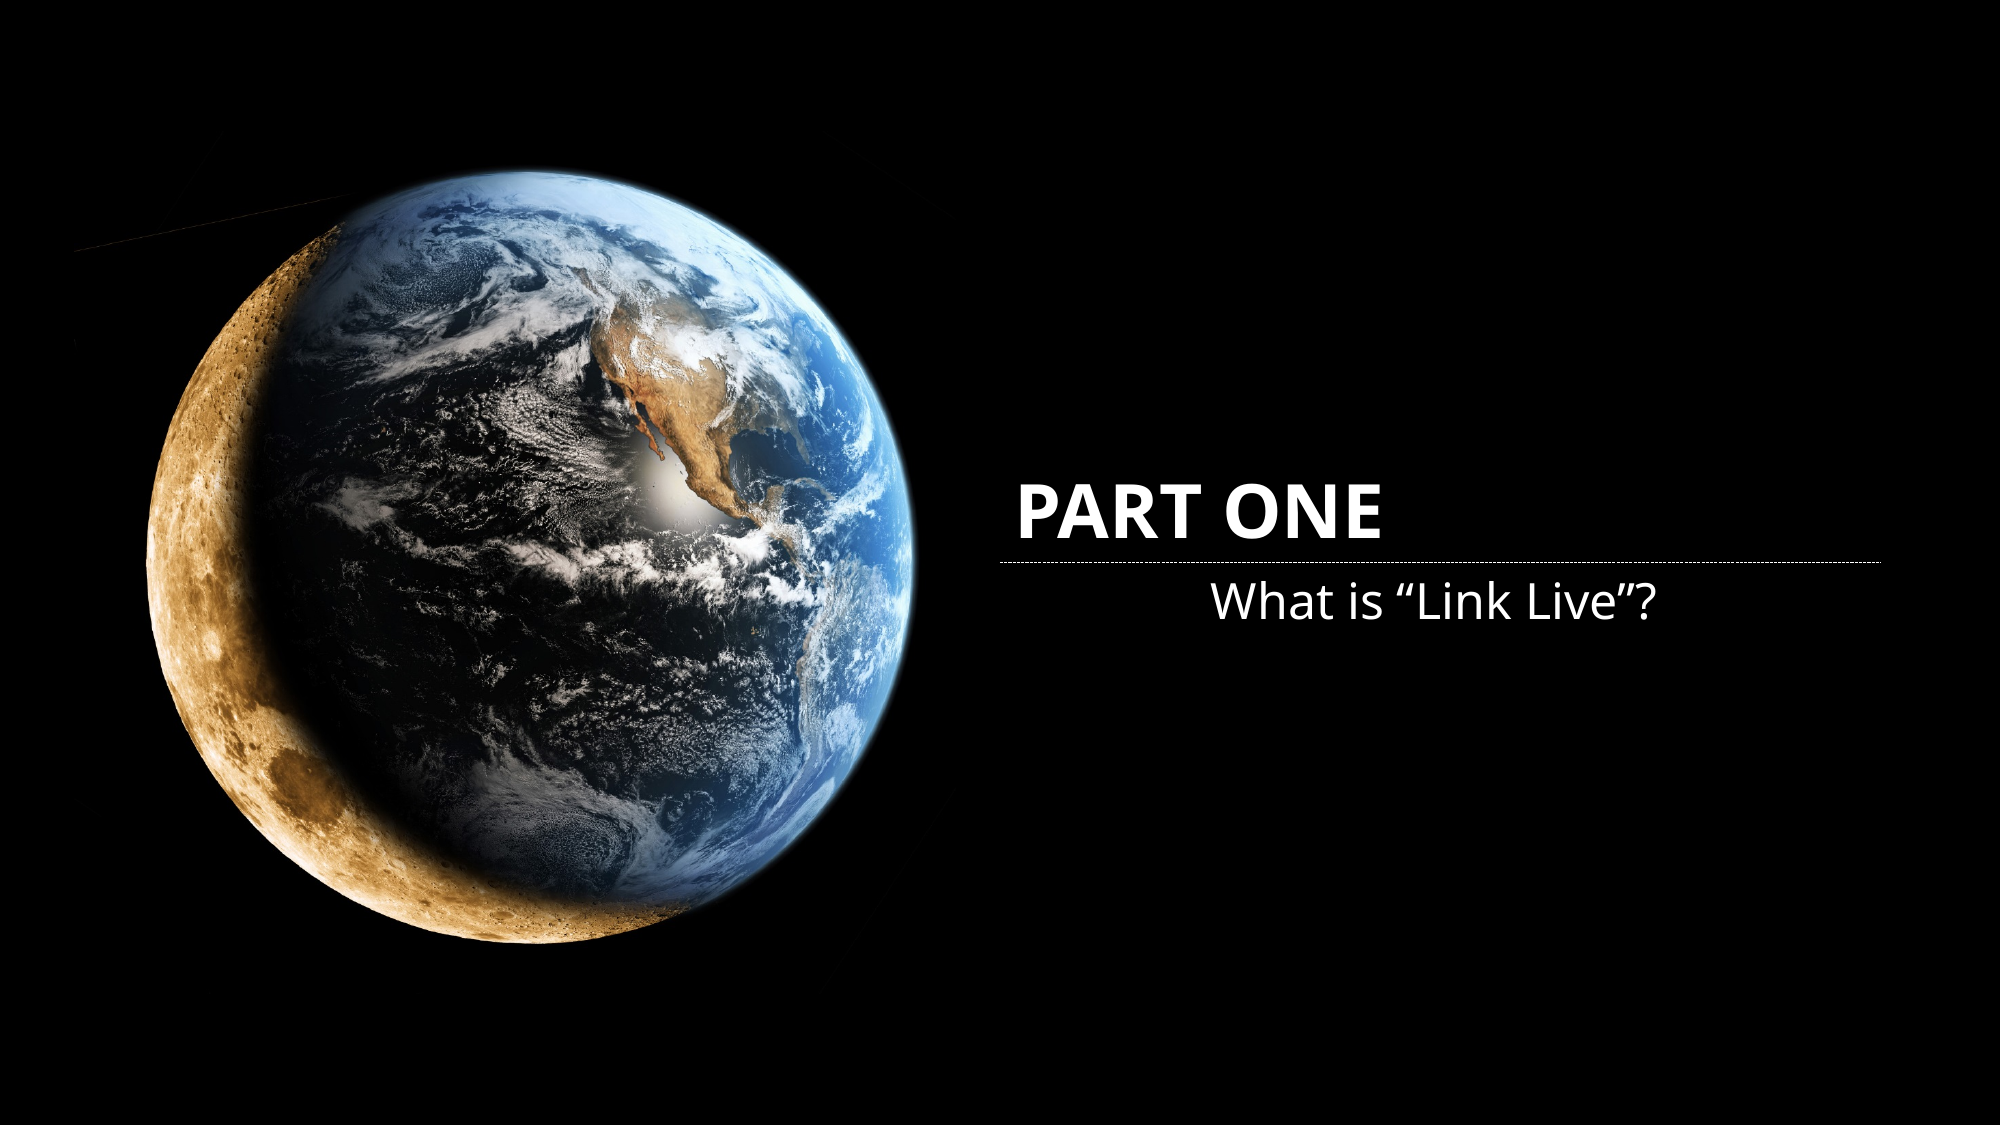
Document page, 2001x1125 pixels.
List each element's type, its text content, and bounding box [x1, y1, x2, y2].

text_box PART ONE [999, 456, 1881, 562]
picture [74, 131, 957, 994]
text_box What is “Link Live”? [999, 563, 1881, 638]
